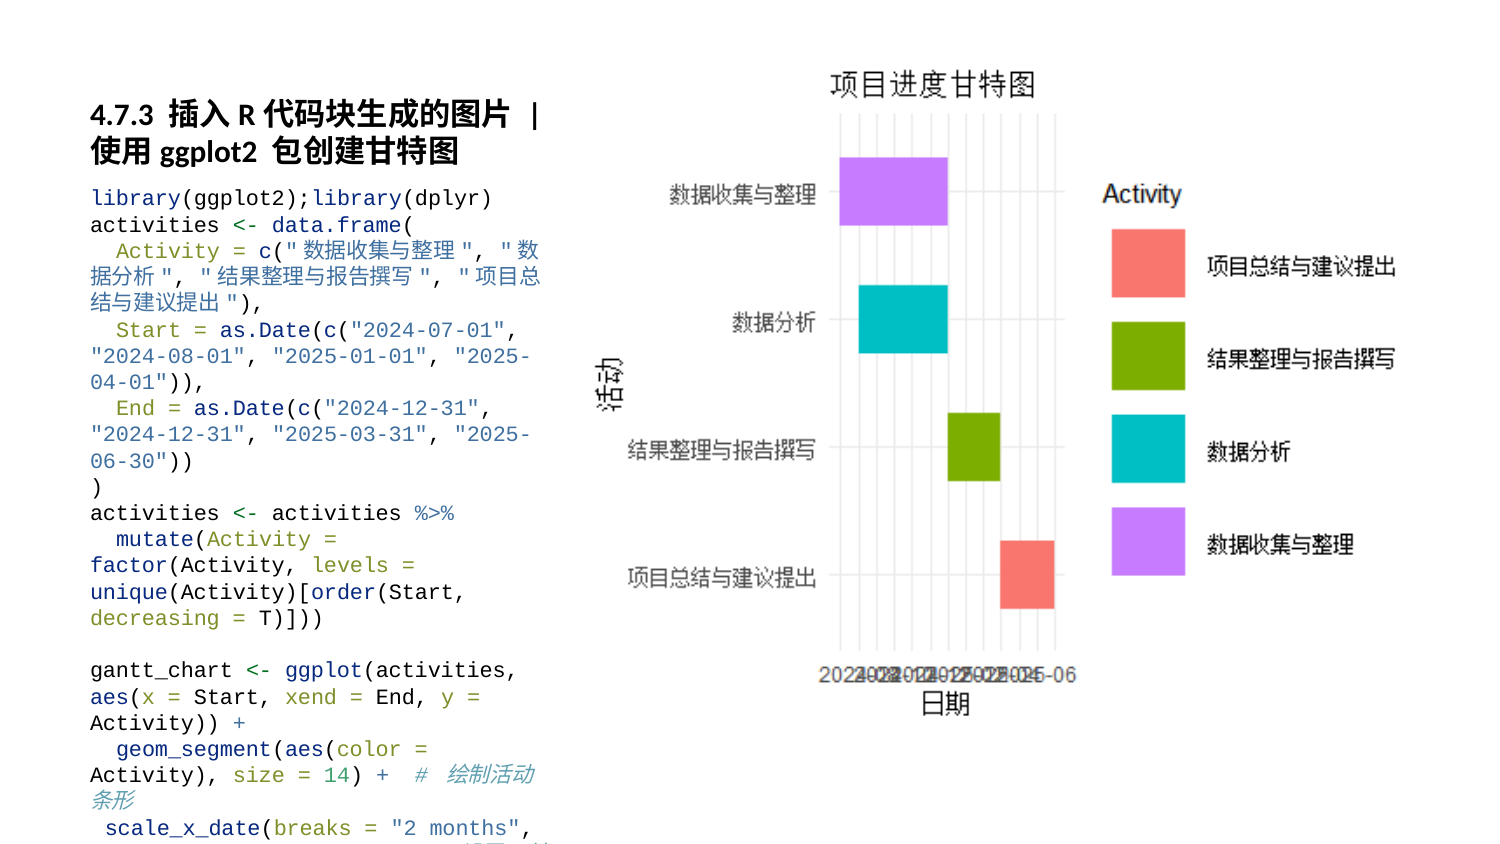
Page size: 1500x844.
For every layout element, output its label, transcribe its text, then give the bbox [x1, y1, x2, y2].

title 4.7.3 插入R代码块生成的图片 |使用ggplot2 包创建甘特图 [75, 33, 569, 176]
picture [585, 58, 1424, 730]
list library(ggplot2);library(dplyr) activities <- data.frame( Activity = c("数据收集与整理", "数据分析", "结果整理与报告撰写", "项目总结与建议提出"), Start = as.Date(c("2024-07-01", "2024-08-01", "2025-01-01", "2025-04-01")), End = as.Date(c("2024-12-31", "2024-12-31", "2025-03-31", "2025-06-30")) ) activities <- activities %>% mutate(Activity = factor(Activity, levels = unique(Activity)[order(Start, decreasing = T)])) gantt_chart <- ggplot(activities, aes(x = Start, xend = End, y = Activity)) + geom_segment(aes(color = Activity), size = 14) + # 绘制活动条形 scale_x_date(breaks = "2 months", date_labels = "%Y-%m") + # 设置X轴日期格式 theme_minimal() + # 使用简洁主题 labs(title = "项目进度甘特图", x = "日期", y = "活动") ## Warning: Using `size` aesthetic for lines was deprecated in ggplot2 3.4.0. ## ℹ Please use `linewidth` instead. ## This warning is displayed once every 8 hours. ## Call `lifecycle::last_lifecycle_warnings()` to see where this warning was ## generated. print(gantt_chart) [75, 176, 569, 754]
